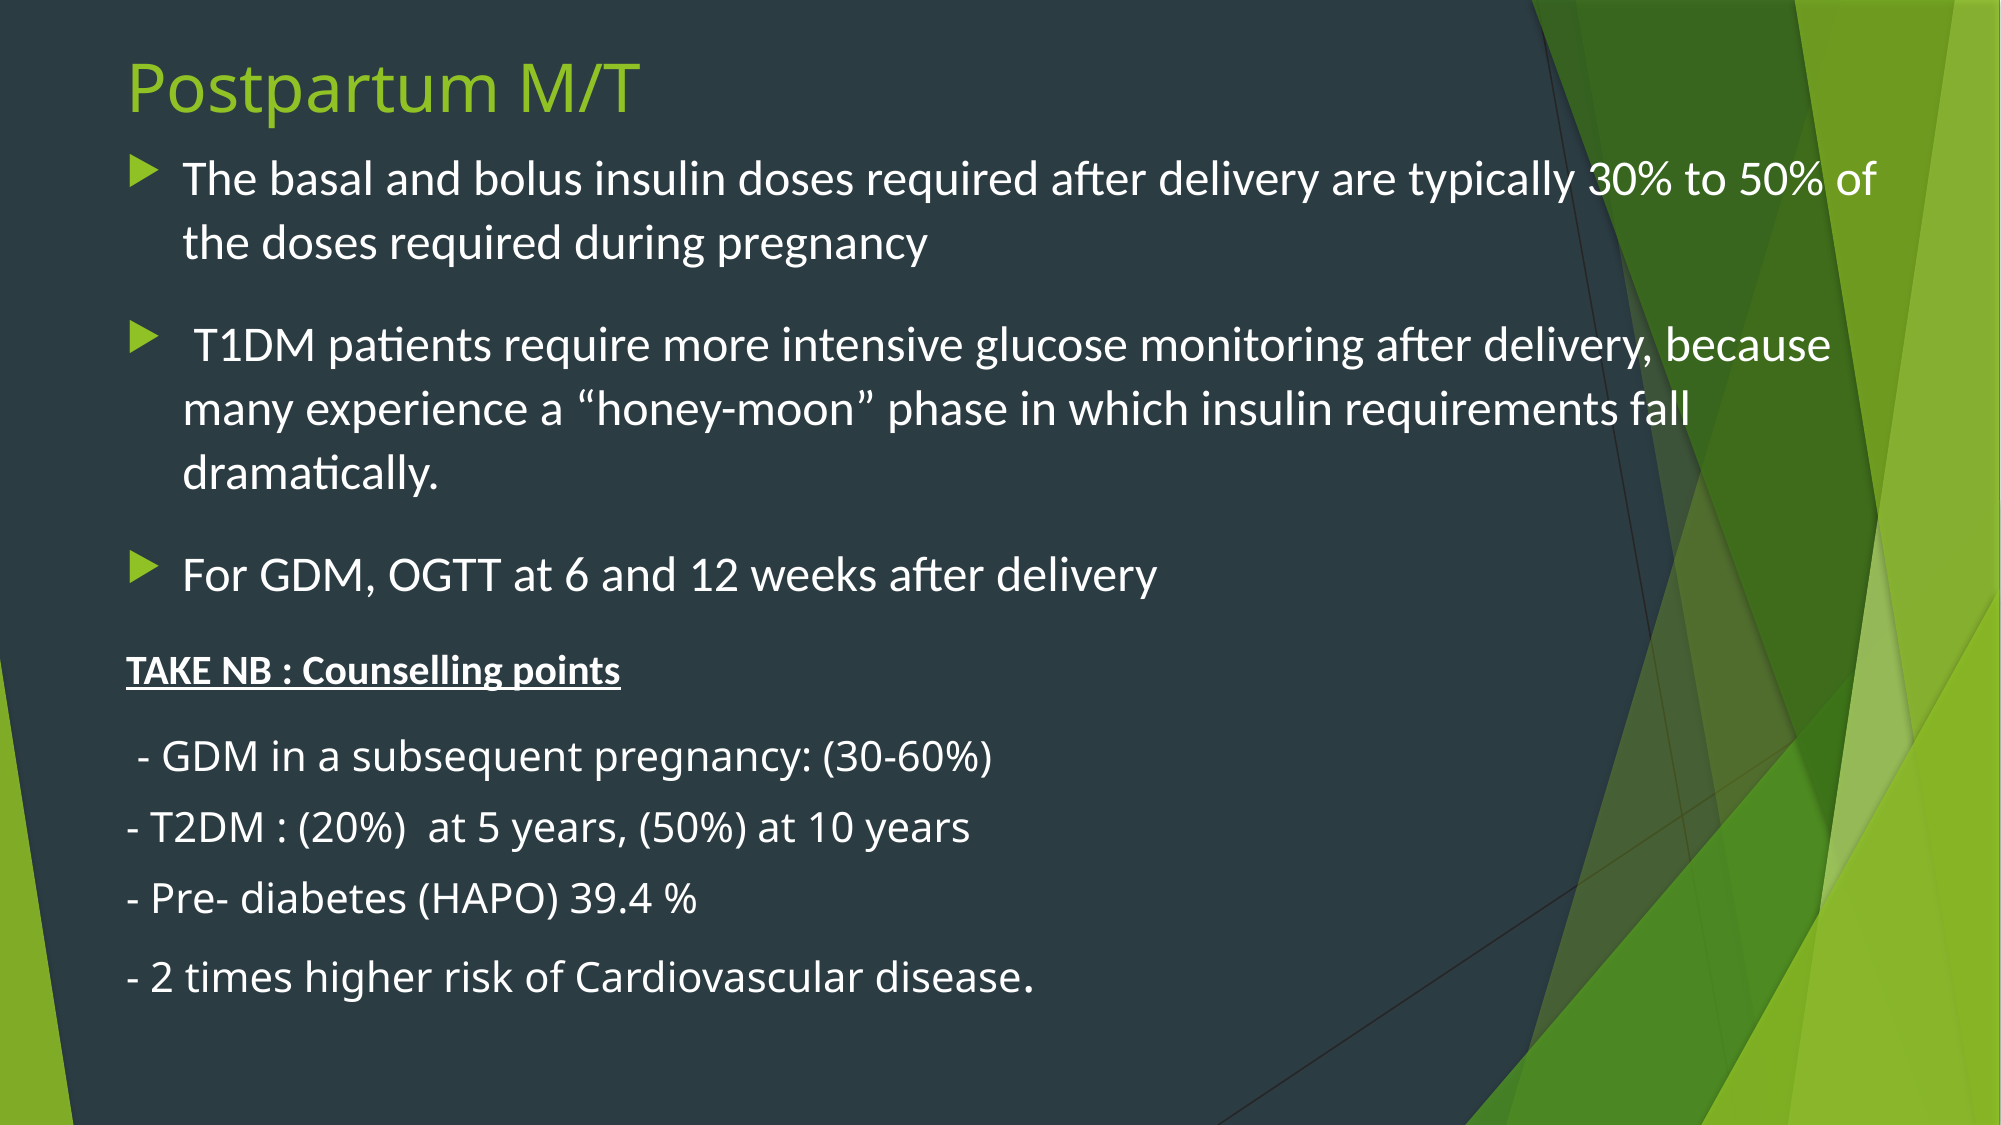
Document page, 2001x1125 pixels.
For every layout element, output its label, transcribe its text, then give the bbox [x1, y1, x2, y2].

list The basal and bolus insulin doses required after delivery are typically 30% to 50% of the doses required during pregnancy T1DM patients require more intensive glucose monitoring after delivery, because many experience a “honey-moon” phase in which insulin requirements fall dramatically. For GDM, OGTT at 6 and 12 weeks after delivery TAKE NB : Counselling points - GDM in a subsequent pregnancy: (30-60%) - T2DM : (20%) at 5 years, (50%) at 10 years - Pre- diabetes (HAPO) 39.4 % - 2 times higher risk of Cardiovascular disease. [111, 133, 1950, 1103]
title Postpartum M/T [111, 37, 1522, 133]
